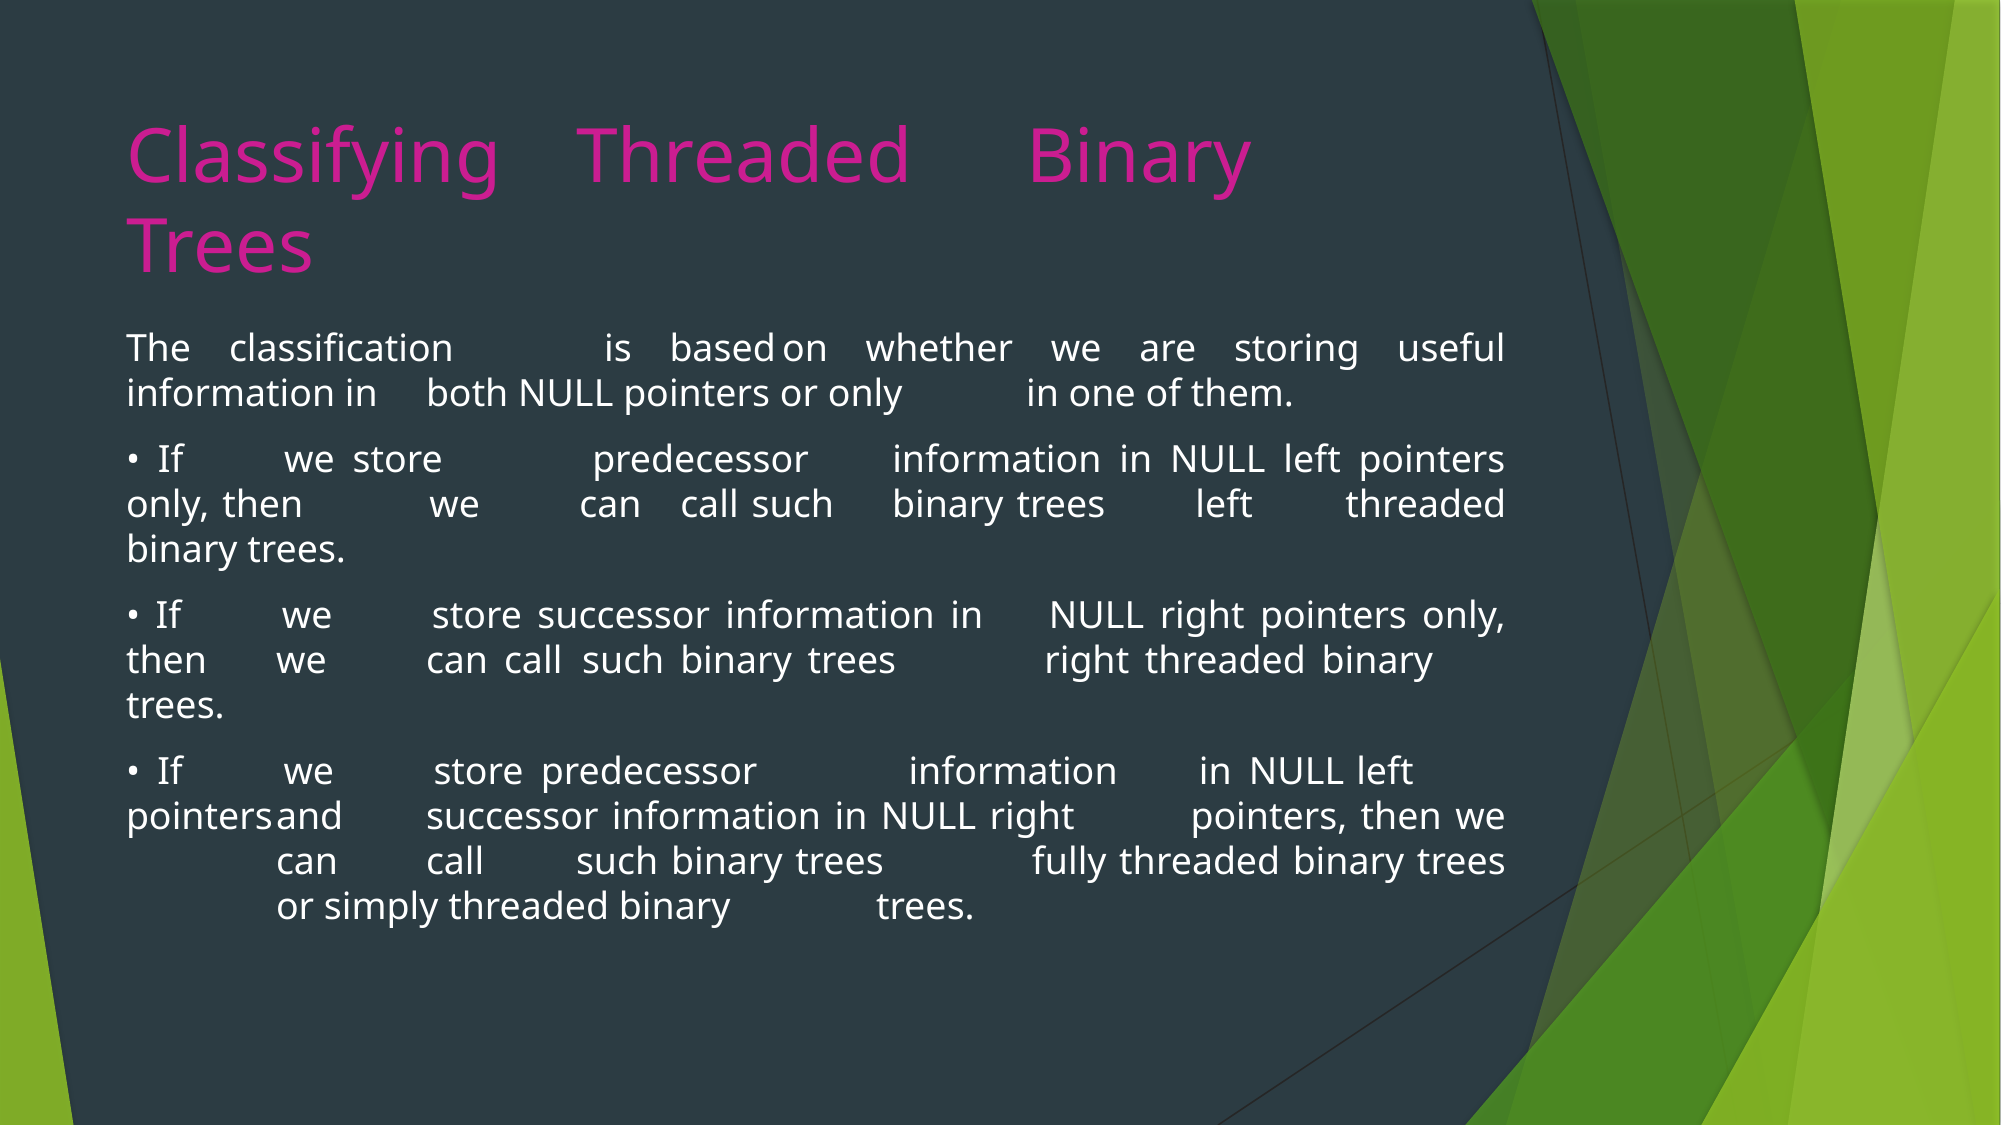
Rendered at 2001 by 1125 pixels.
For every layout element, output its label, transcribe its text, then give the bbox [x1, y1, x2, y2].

list The classification is based on whether we are storing useful information in both NULL pointers or only in one of them. • If we store predecessor information in NULL left pointers only, then we can call such binary trees left threaded binary trees. • If we store successor information in NULL right pointers only, then we can call such binary trees right threaded binary trees. • If we store predecessor information in NULL left pointers and successor information in NULL right pointers, then we can call such binary trees fully threaded binary trees or simply threaded binary trees. [111, 316, 1522, 991]
title Classifying Threaded Binary Trees [111, 99, 1522, 316]
